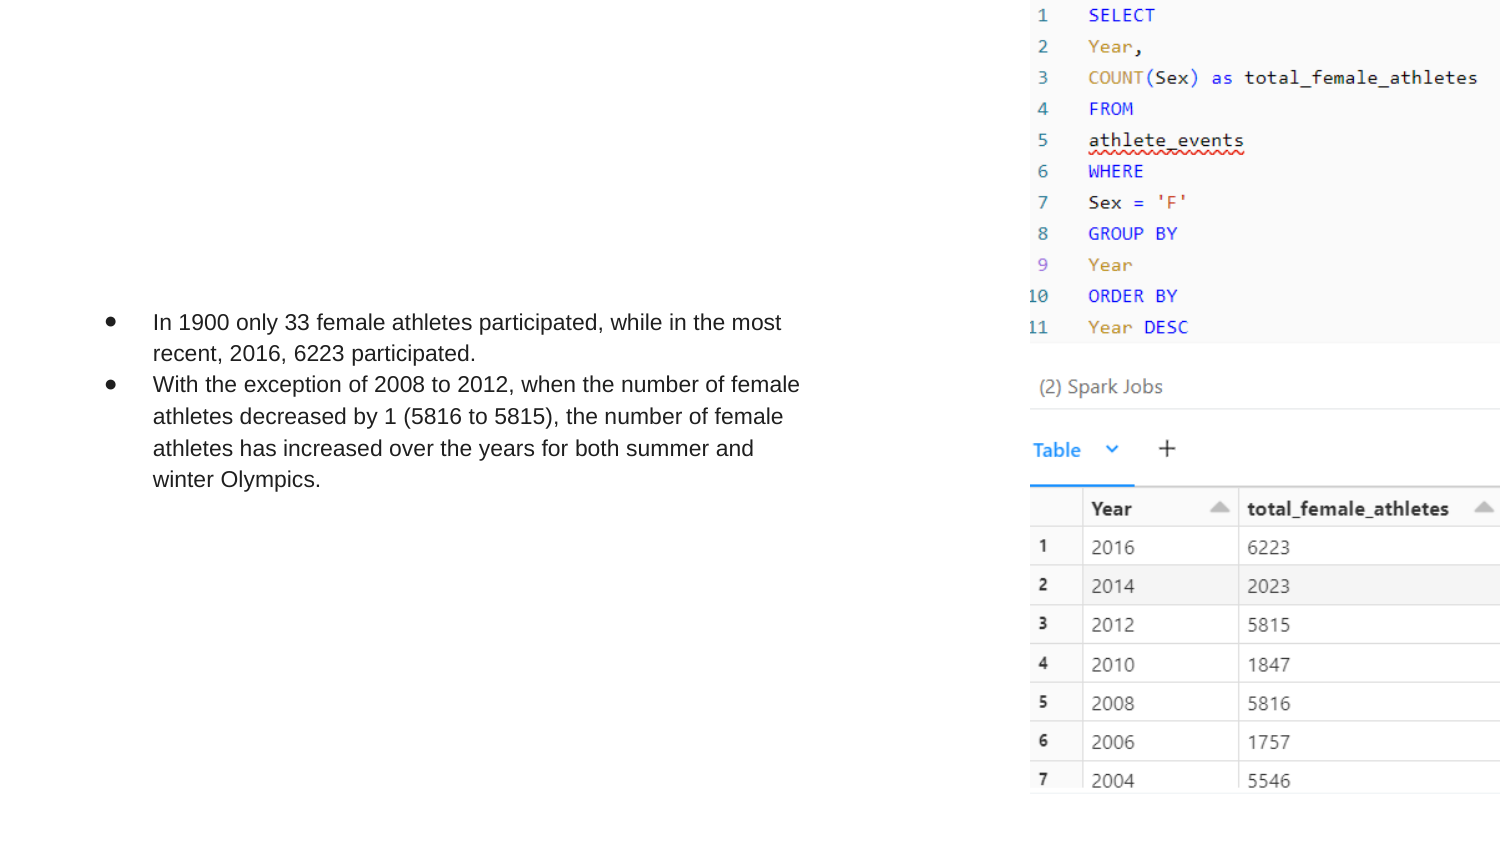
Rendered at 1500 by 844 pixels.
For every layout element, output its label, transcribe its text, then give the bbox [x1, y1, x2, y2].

picture [1029, 0, 1500, 794]
text_box In 1900 only 33 female athletes participated, while in the most recent, 2016, 6223 participated. With the exception of 2008 to 2012, when the number of female athletes decreased by 1 (5816 to 5815), the number of female athletes has increased over the years for both summer and winter Olympics. [62, 287, 824, 508]
